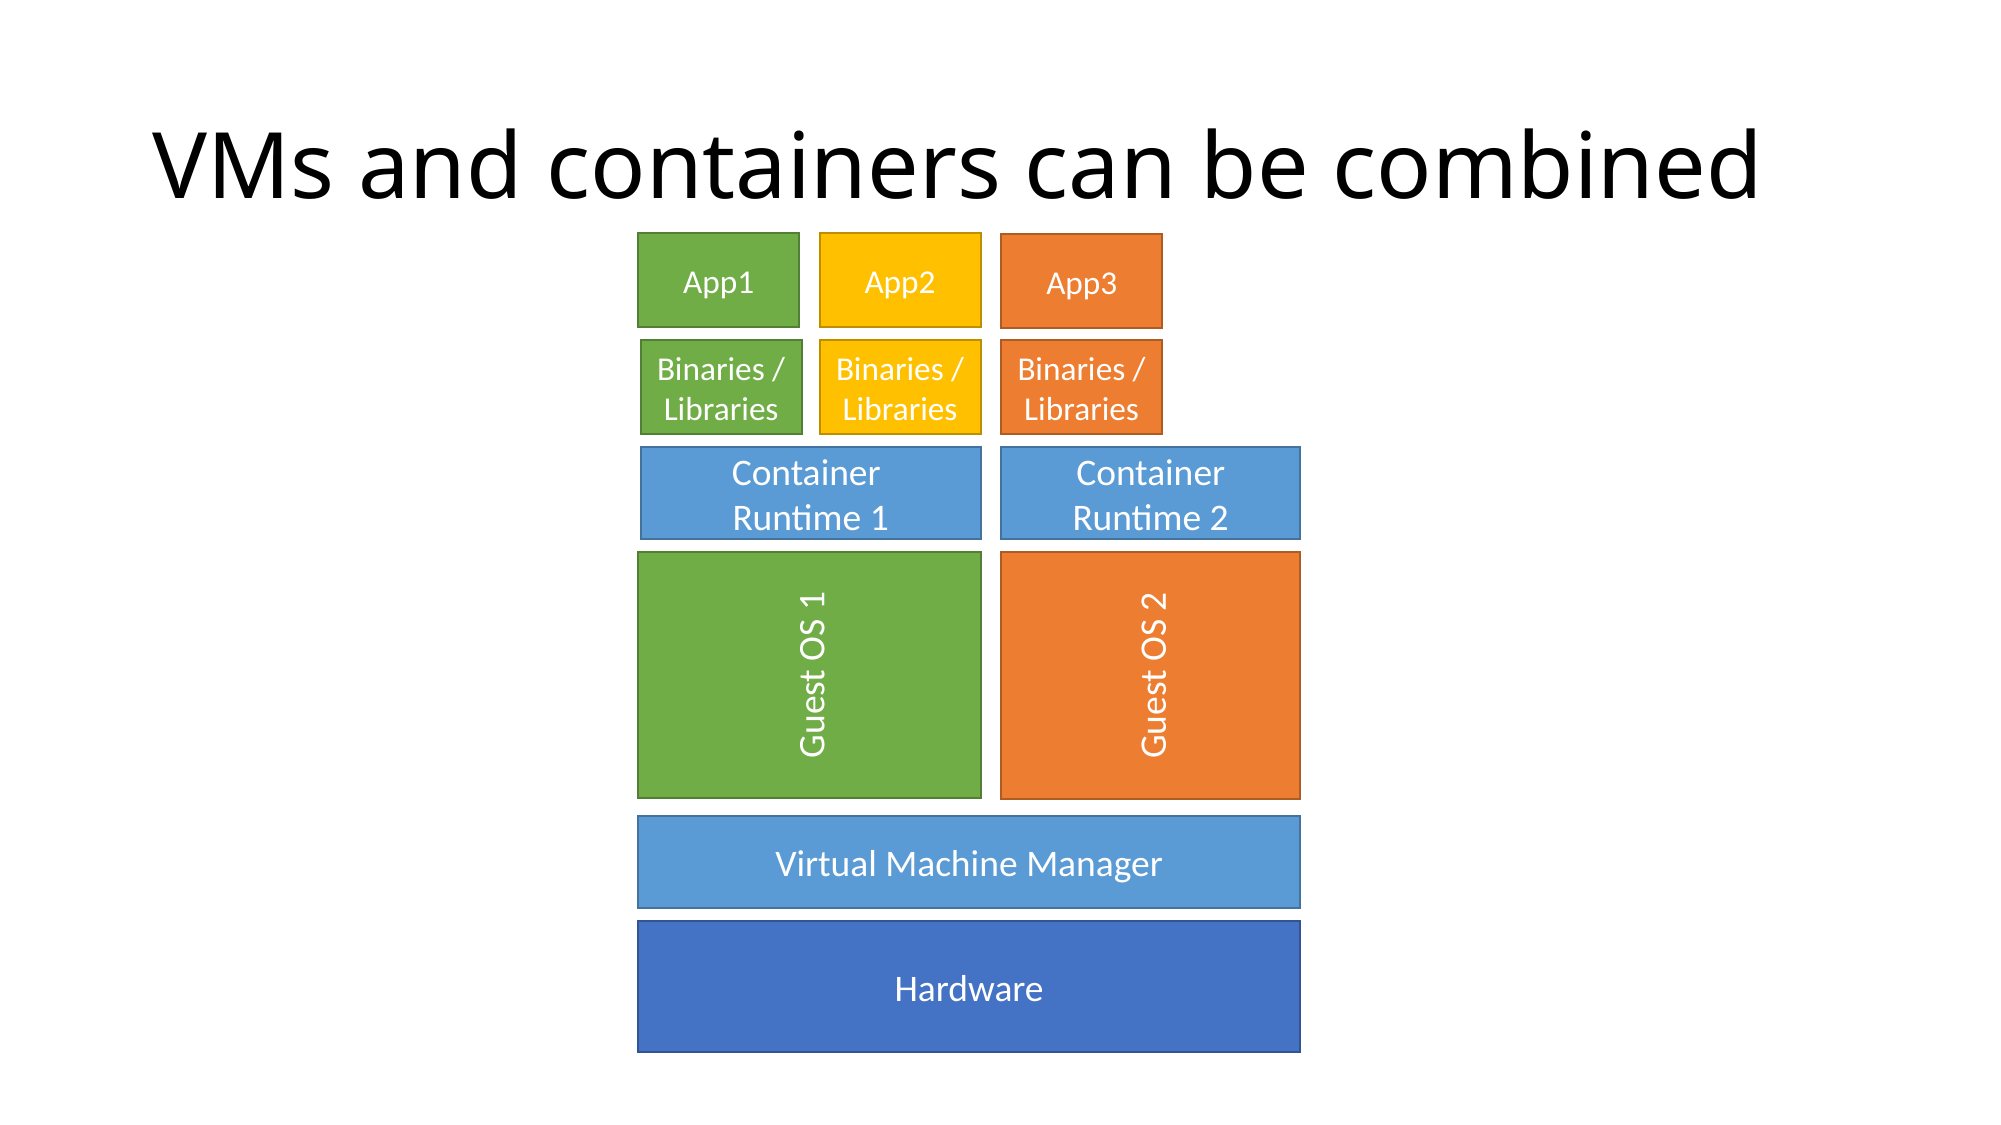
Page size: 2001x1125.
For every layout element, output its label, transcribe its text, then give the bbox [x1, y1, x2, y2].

text_box Container Runtime 1 [640, 446, 982, 540]
text_box Binaries / Libraries [640, 339, 803, 435]
text_box Guest OS 1 [637, 551, 982, 799]
text_box Container Runtime 2 [1000, 446, 1301, 540]
text_box Binaries / Libraries [1000, 339, 1163, 435]
text_box App2 [819, 232, 982, 328]
text_box App1 [637, 232, 800, 328]
text_box Binaries / Libraries [819, 339, 982, 435]
text_box Hardware [637, 920, 1301, 1053]
text_box Guest OS 2 [1000, 551, 1301, 800]
title VMs and containers can be combined [137, 59, 1863, 278]
text_box App3 [1000, 233, 1163, 329]
text_box Virtual Machine Manager [637, 815, 1301, 909]
